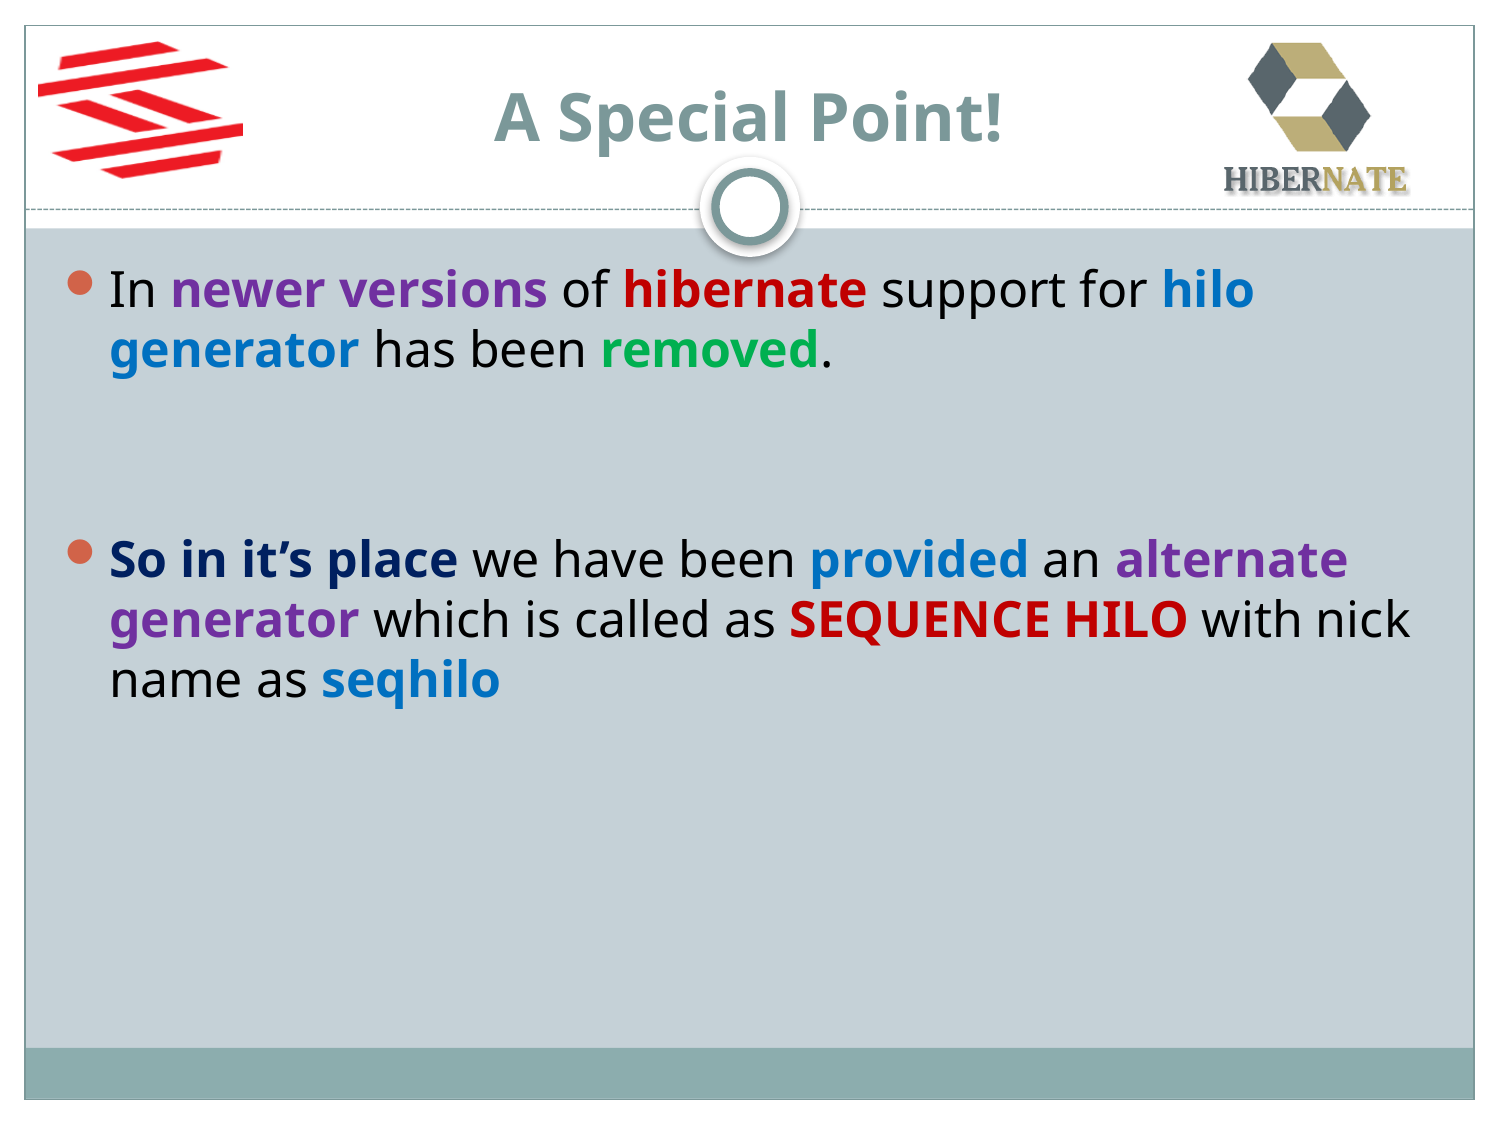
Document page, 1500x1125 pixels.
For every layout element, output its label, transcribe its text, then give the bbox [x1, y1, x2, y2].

list In newer versions of hibernate support for hilo generator has been removed. So in it’s place we have been provided an alternate generator which is called as SEQUENCE HILO with nick name as seqhilo [49, 250, 1445, 1001]
picture [1223, 42, 1411, 197]
title A Special Point! [237, 37, 1450, 162]
picture [37, 40, 243, 185]
